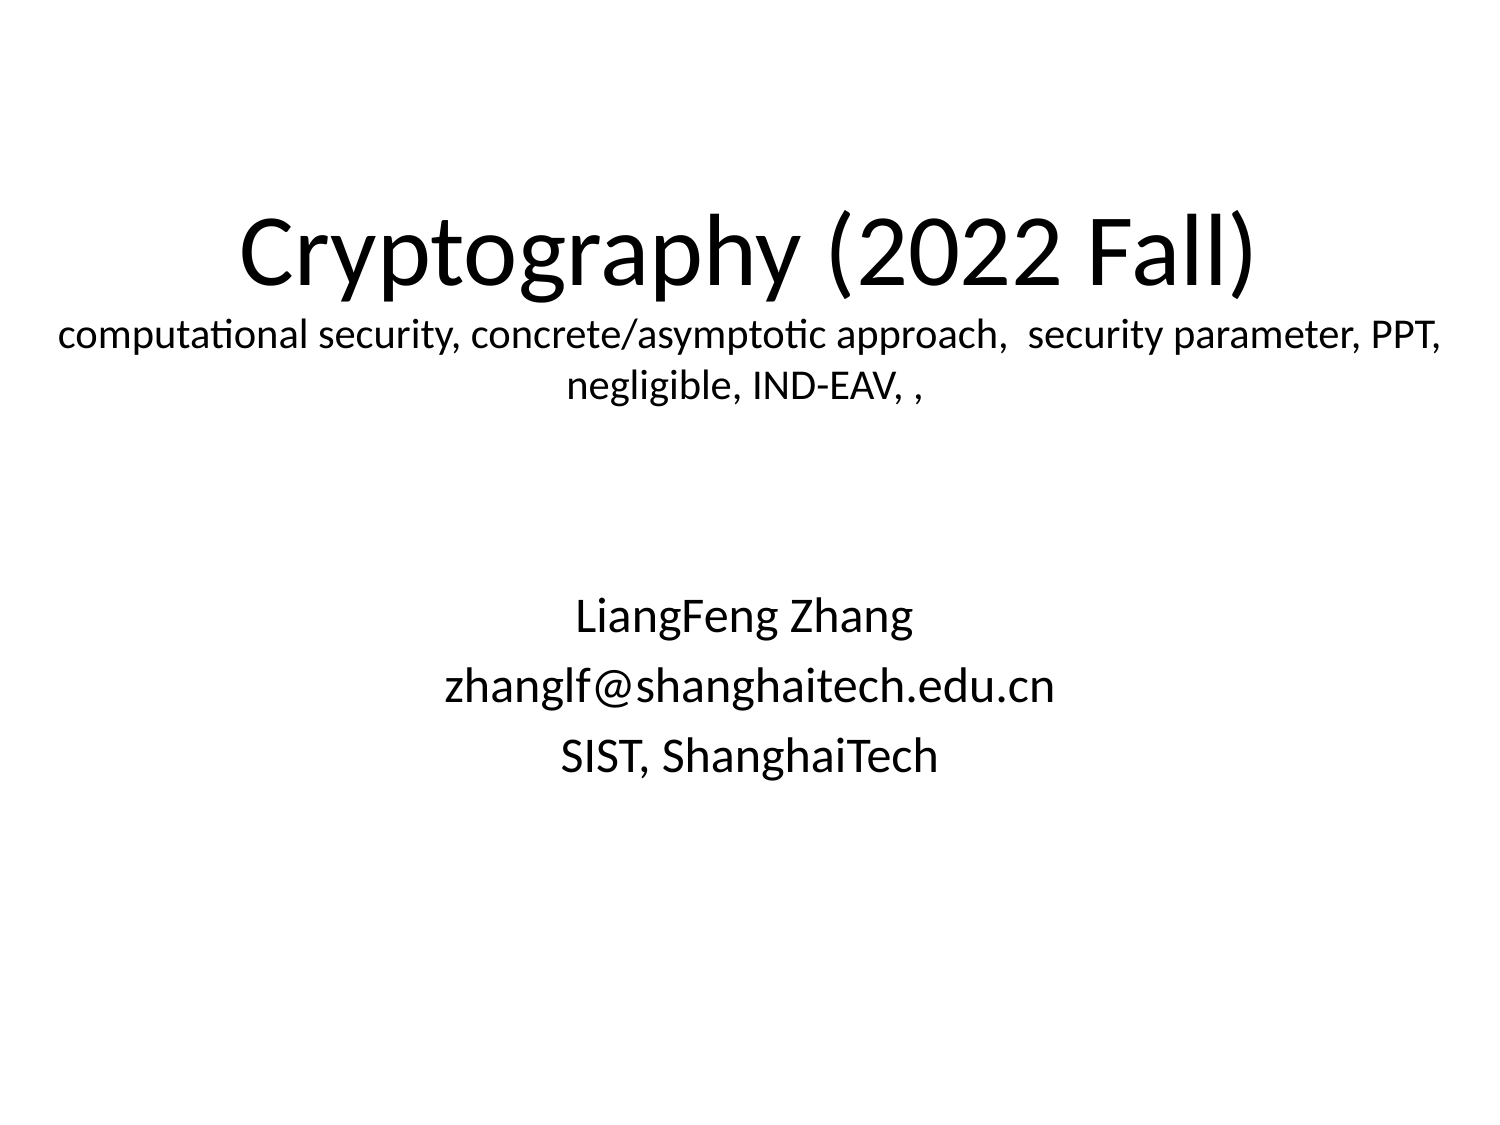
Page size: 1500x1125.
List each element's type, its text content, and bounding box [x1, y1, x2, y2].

subtitle LiangFeng Zhang zhanglf@shanghaitech.edu.cn SIST, ShanghaiTech [0, 575, 1500, 788]
